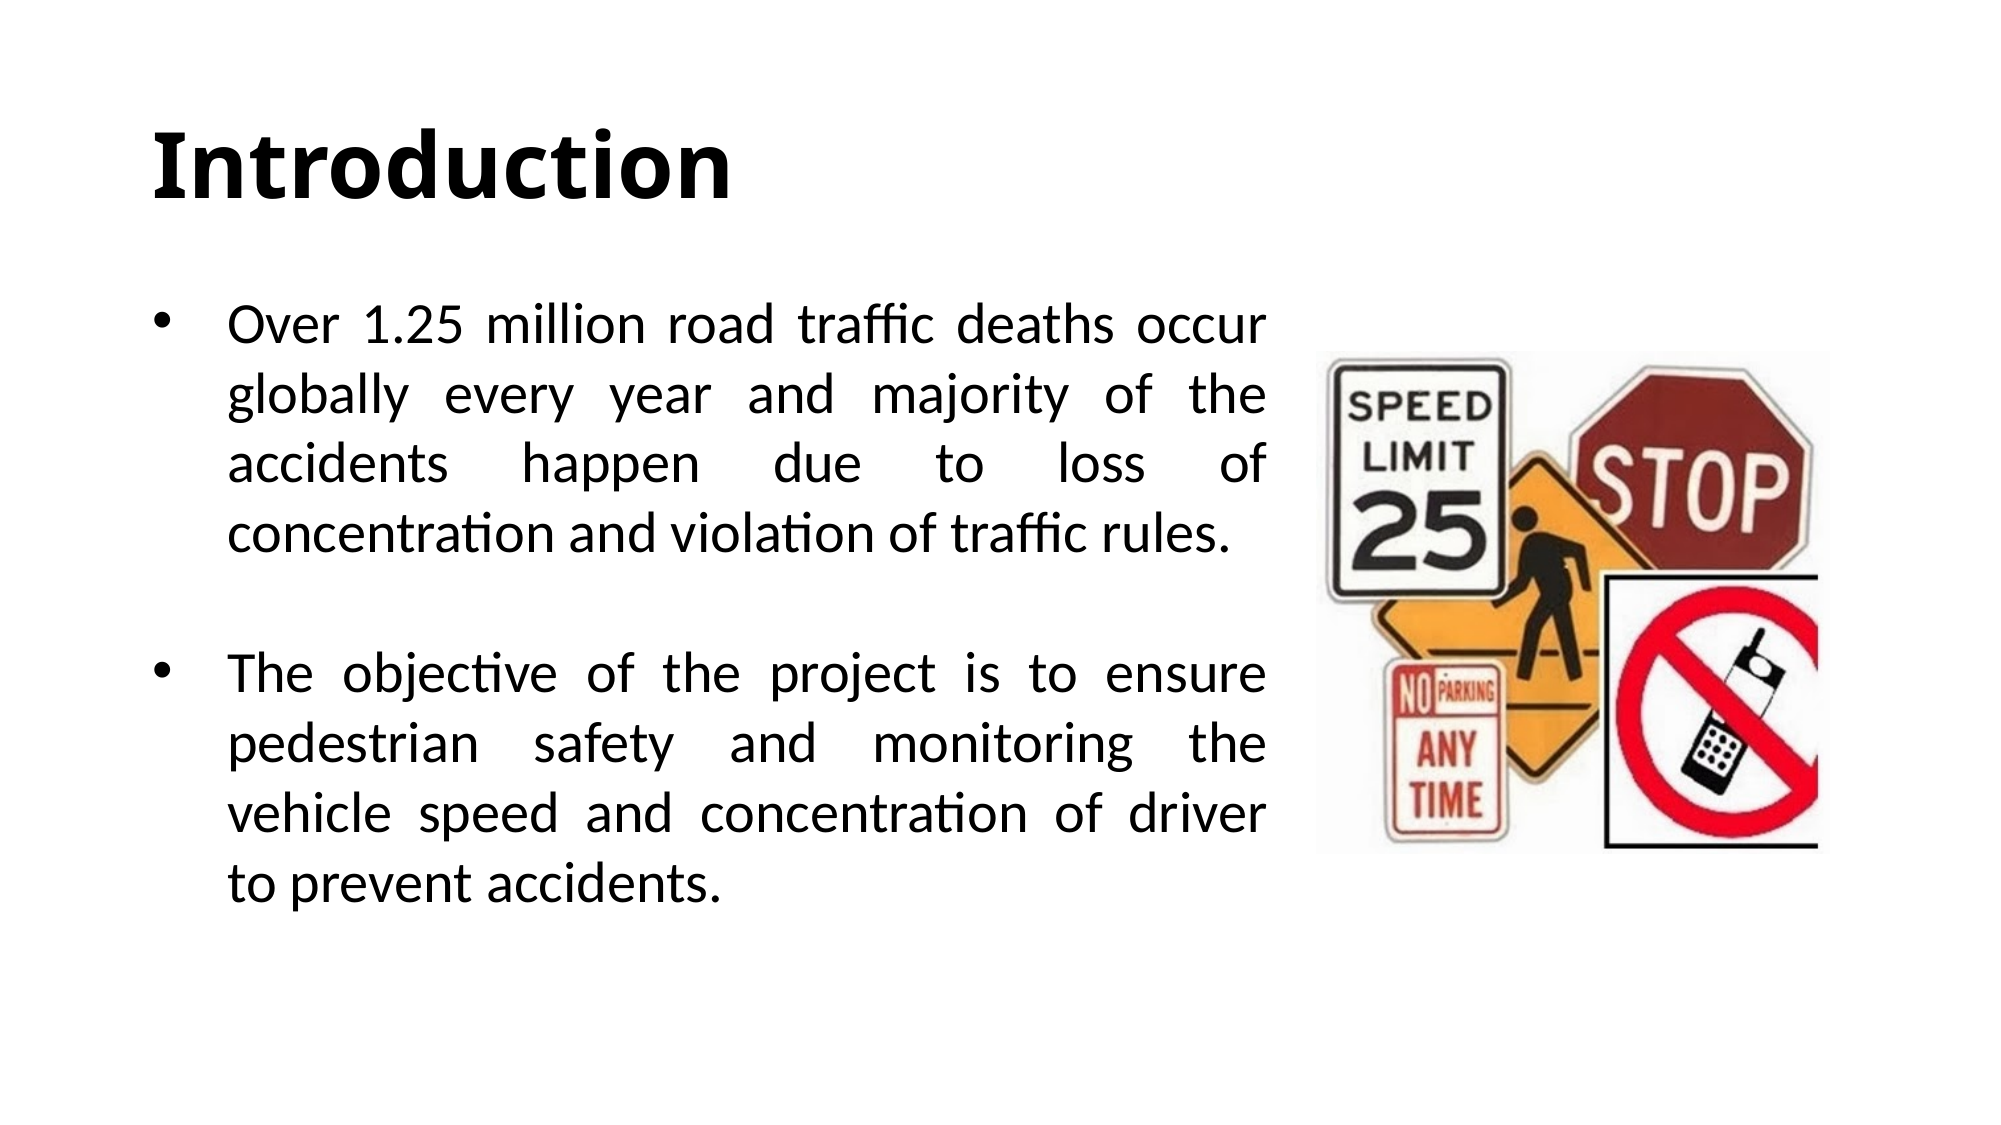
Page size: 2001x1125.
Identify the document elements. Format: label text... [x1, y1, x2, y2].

picture [1316, 351, 1830, 855]
text_box Over 1.25 million road traffic deaths occur globally every year and majority of the accidents happen due to loss of concentration and violation of traffic rules. The objective of the project is to ensure pedestrian safety and monitoring the vehicle speed and concentration of driver to prevent accidents. [137, 277, 1283, 922]
title Introduction [137, 59, 1863, 278]
